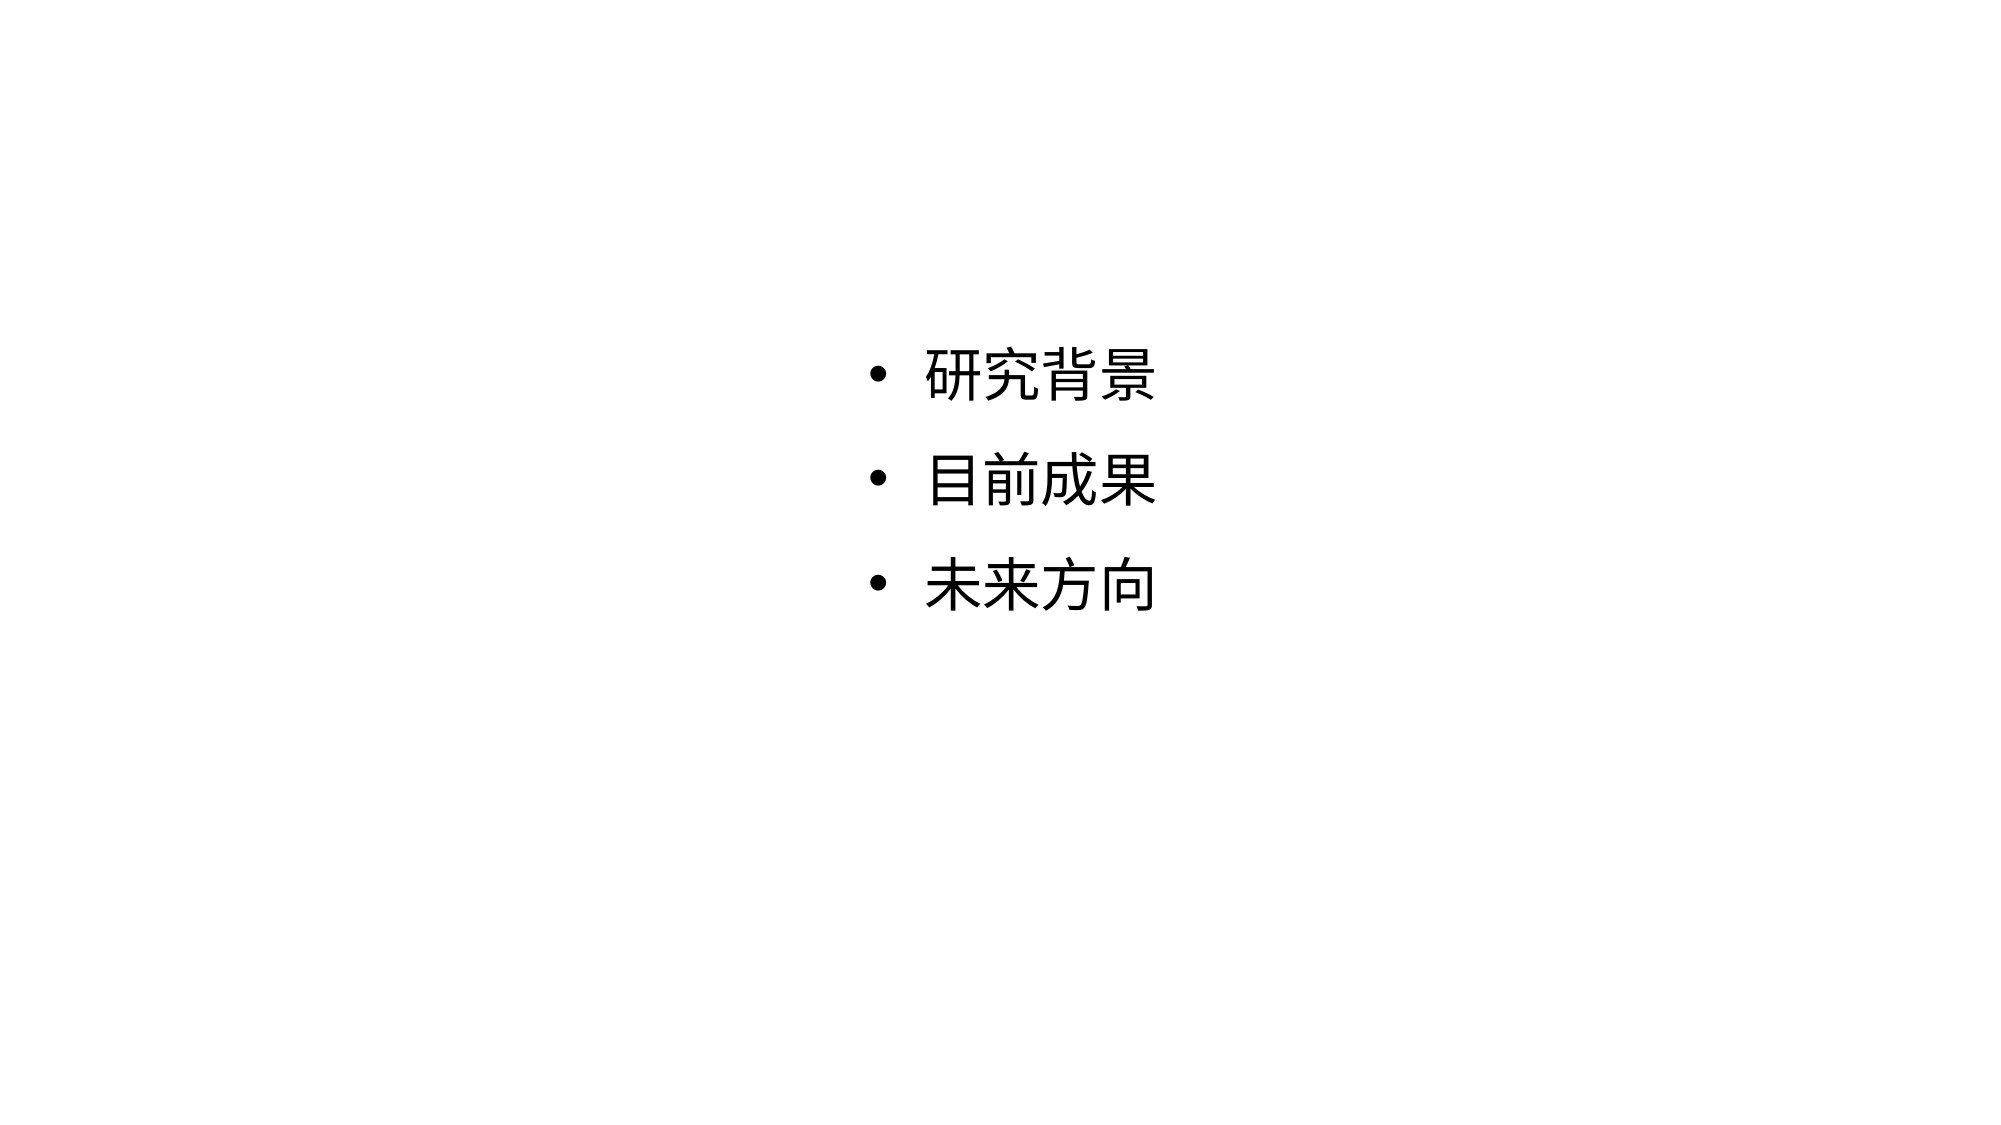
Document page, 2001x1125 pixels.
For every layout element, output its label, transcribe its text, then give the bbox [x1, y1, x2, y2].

text_box 研究背景 目前成果 未来方向 [853, 295, 1569, 626]
